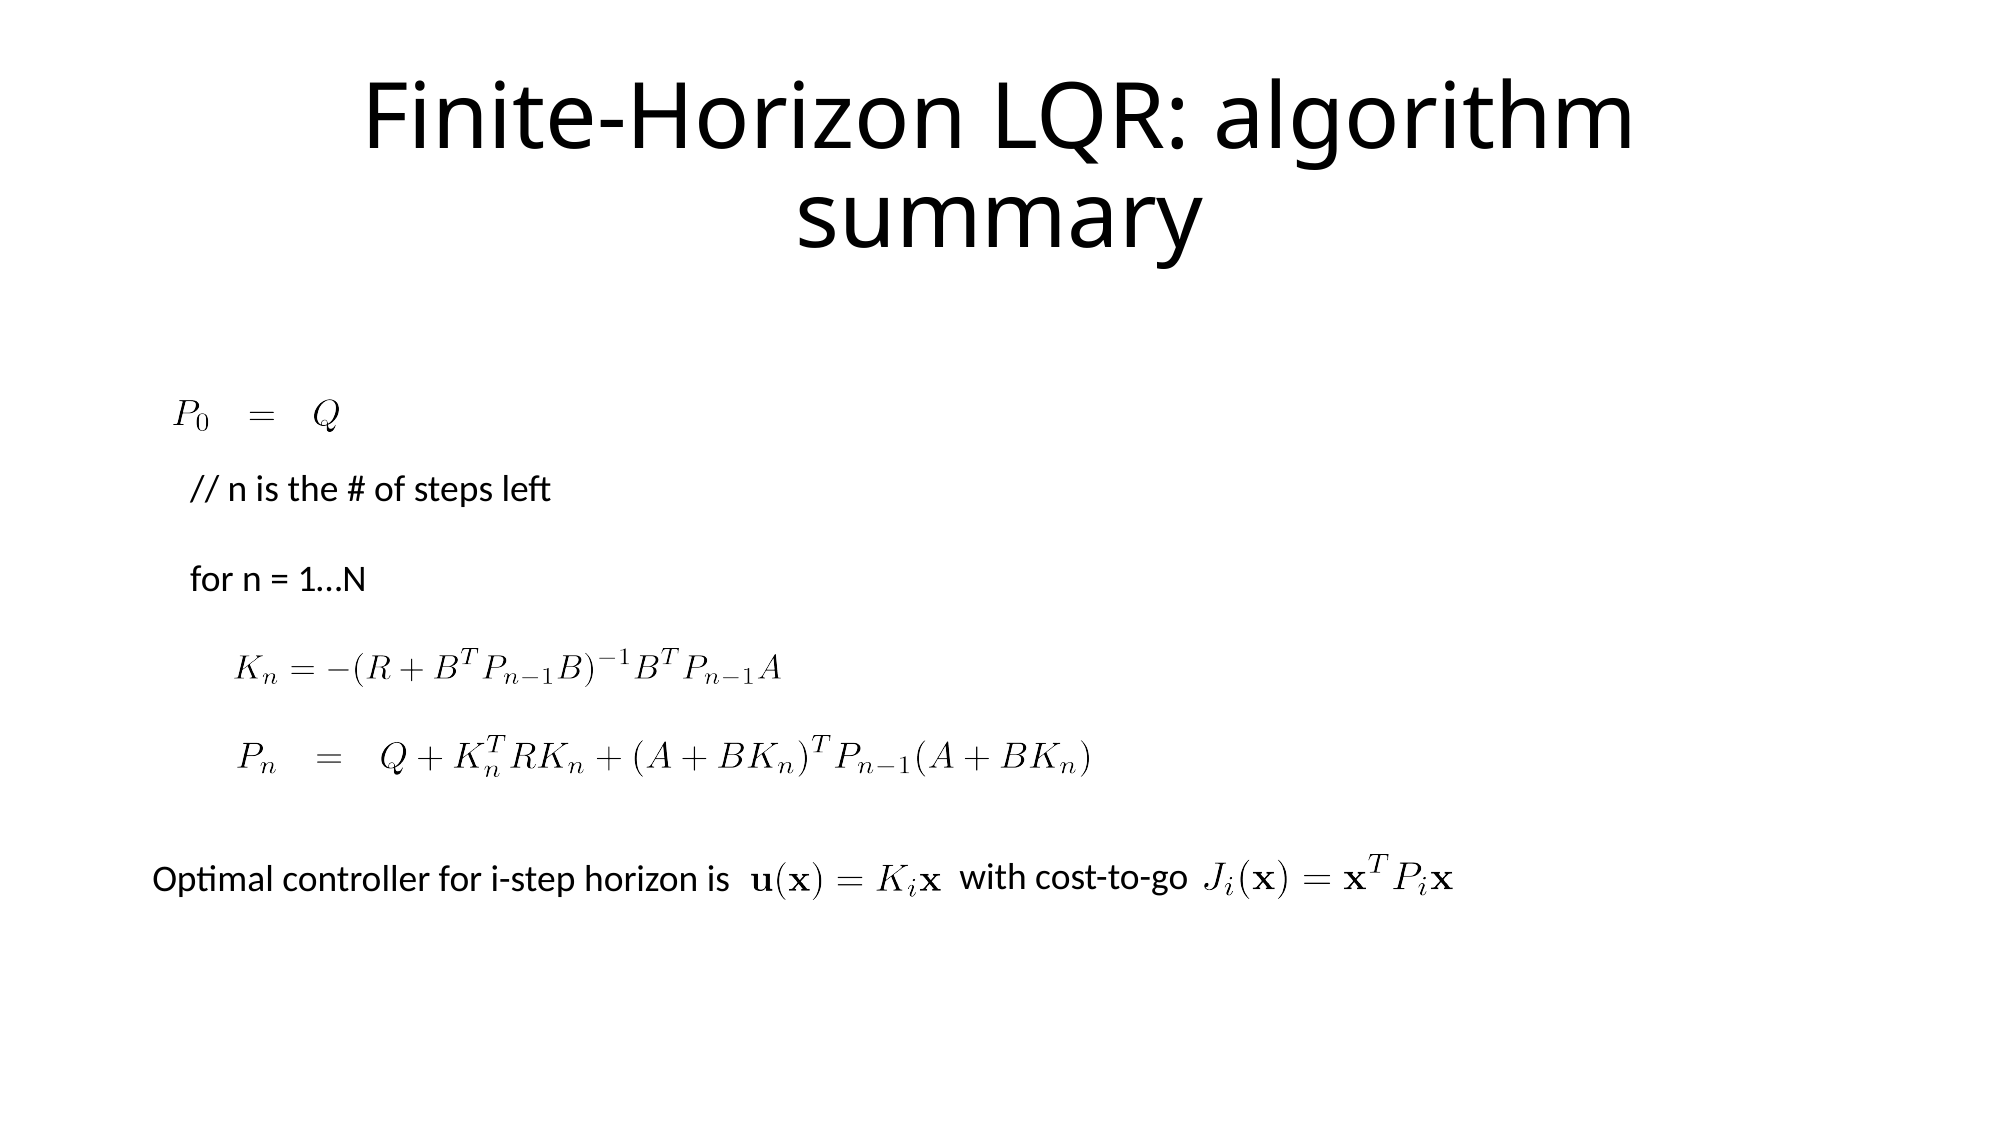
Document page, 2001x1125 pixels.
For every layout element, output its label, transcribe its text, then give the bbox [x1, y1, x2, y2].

picture [1204, 854, 1453, 899]
picture [751, 862, 941, 900]
picture [173, 399, 339, 432]
text_box with cost-to-go [944, 844, 1263, 905]
picture [237, 735, 1089, 777]
text_box Optimal controller for i-step horizon is [137, 846, 815, 907]
picture [234, 648, 781, 687]
title Finite-Horizon LQR: algorithm summary [137, 59, 1863, 278]
text_box // n is the # of steps left for n = 1…N [175, 456, 567, 607]
